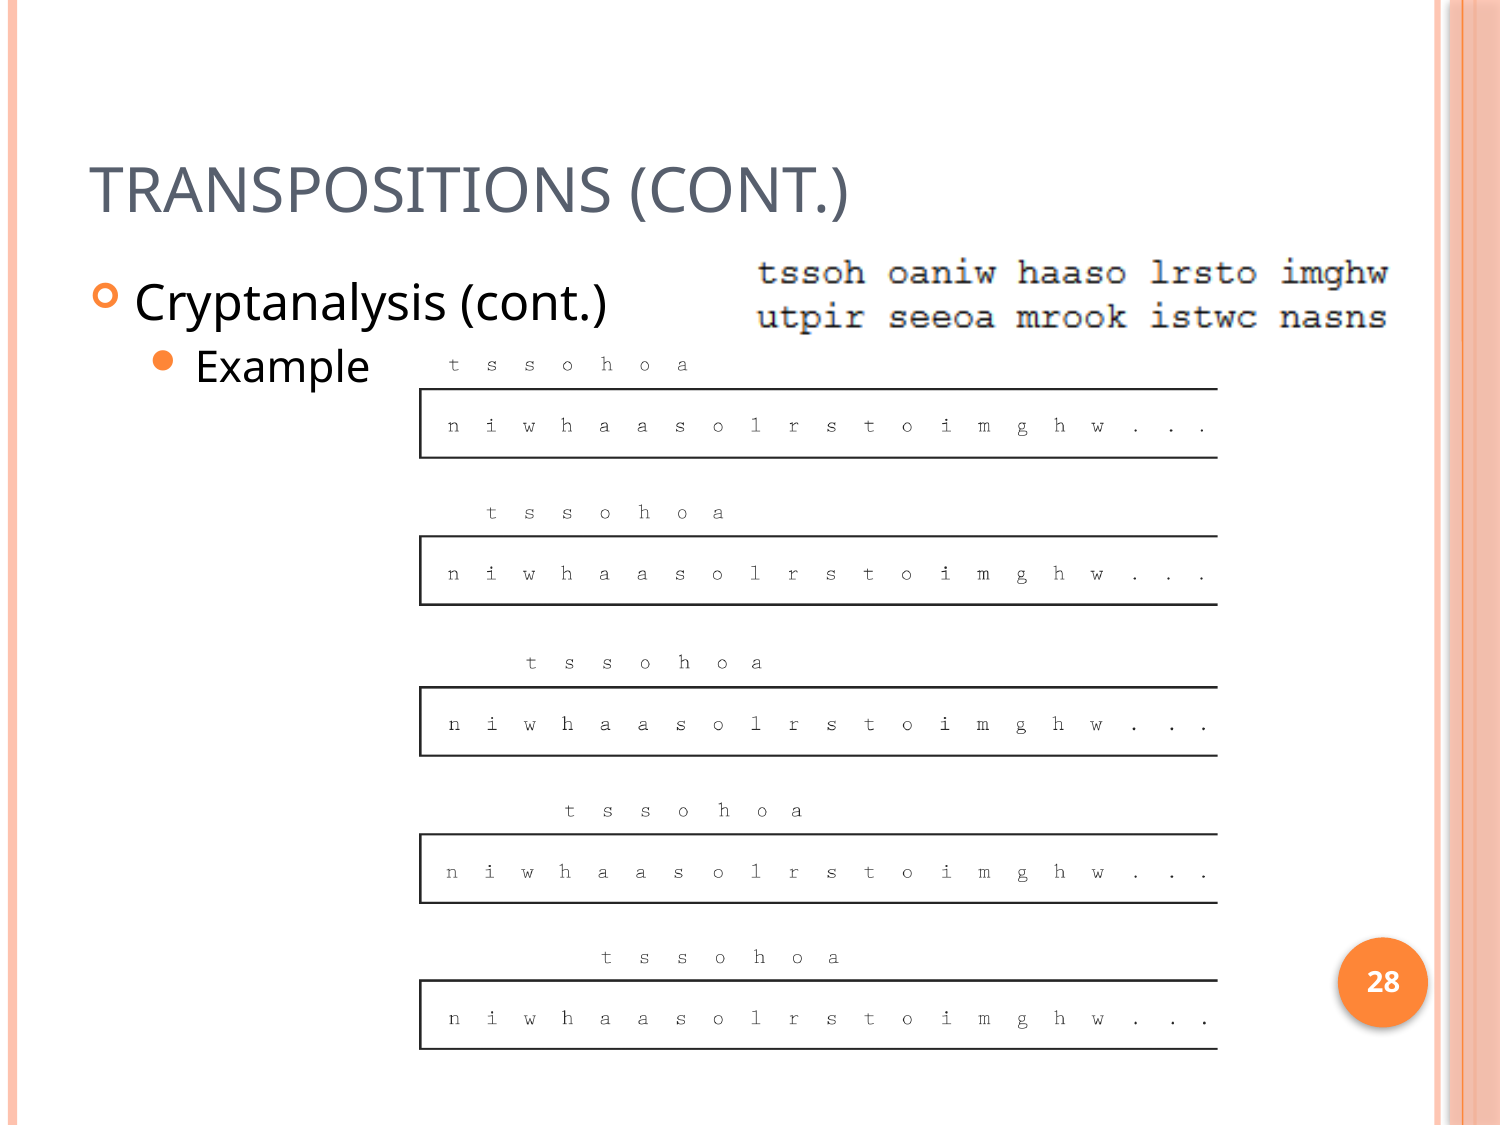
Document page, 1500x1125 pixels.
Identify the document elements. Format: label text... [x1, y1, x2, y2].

picture [418, 349, 1223, 1050]
slide_number 28 [1333, 940, 1434, 1027]
title Transpositions (cont.) [75, 45, 1300, 233]
picture [749, 248, 1401, 342]
list Cryptanalysis (cont.) Example [75, 262, 1300, 1062]
